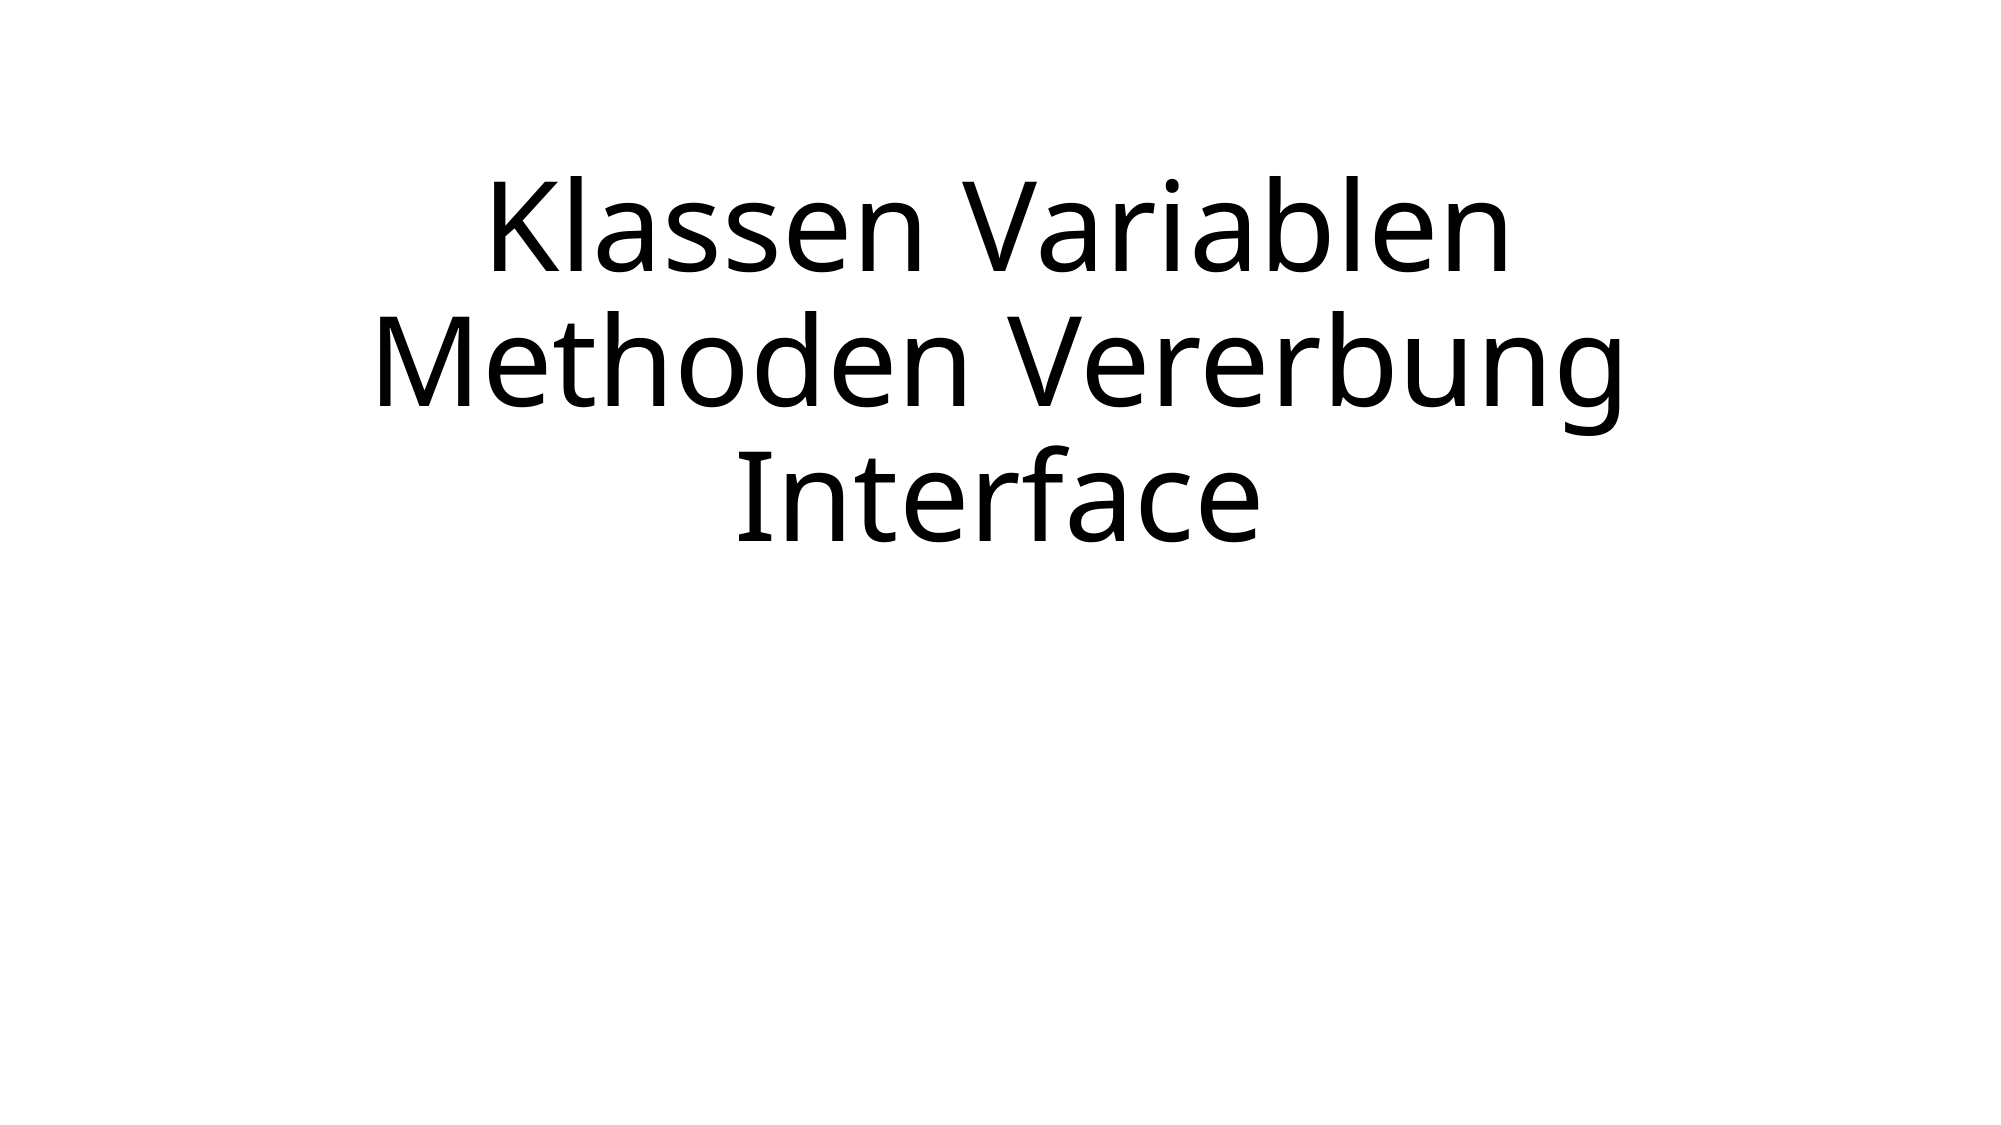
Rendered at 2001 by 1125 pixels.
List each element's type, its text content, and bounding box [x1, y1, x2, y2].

title Klassen Variablen Methoden Vererbung Interface [249, 184, 1750, 576]
